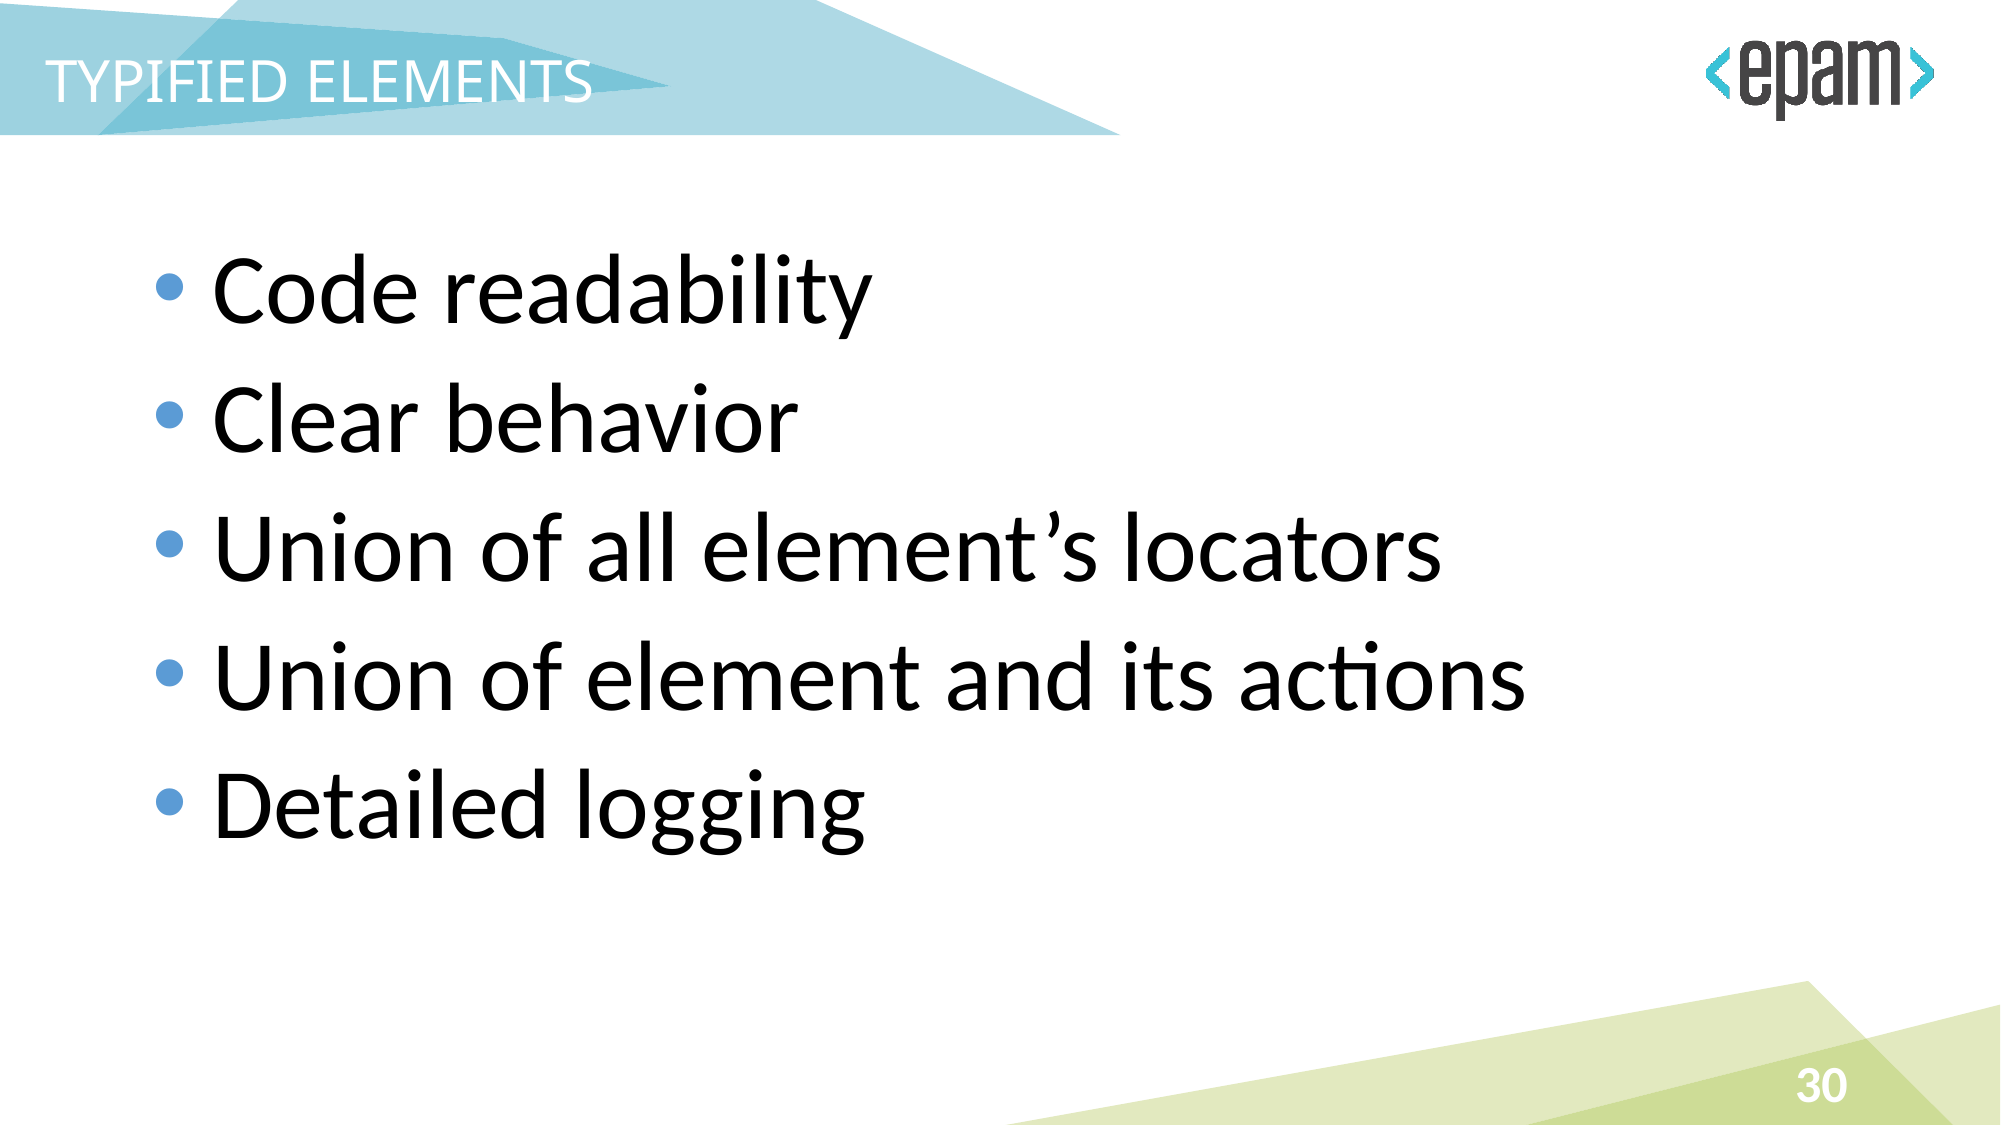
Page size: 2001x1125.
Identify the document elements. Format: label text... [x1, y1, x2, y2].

picture [1682, 19, 1957, 127]
list Code readability Clear behavior Union of all element’s locators Union of element and its actions Detailed logging [137, 230, 1863, 1064]
list TYPIFIED ELEMENTS [30, 36, 2000, 158]
slide_number 30 [1412, 1042, 1863, 1103]
